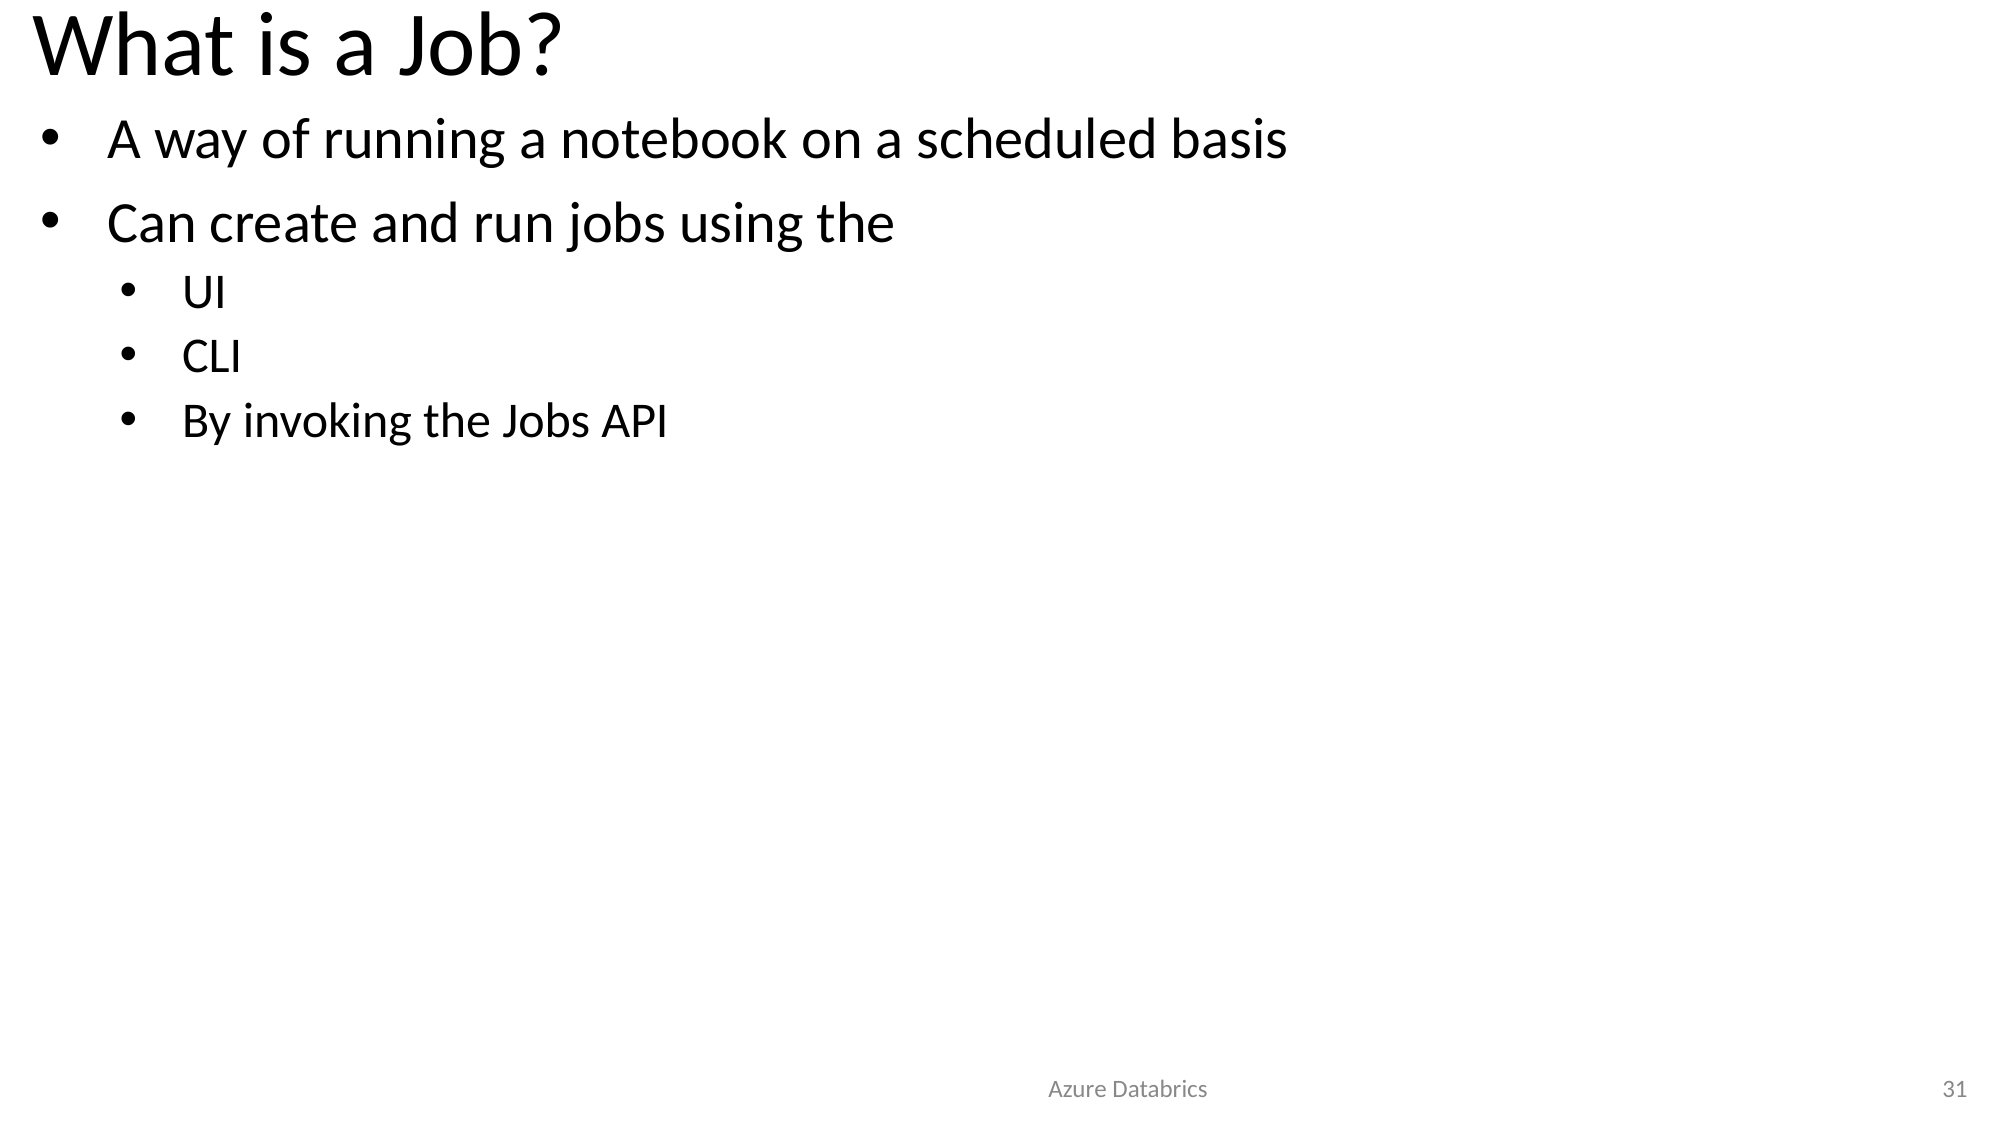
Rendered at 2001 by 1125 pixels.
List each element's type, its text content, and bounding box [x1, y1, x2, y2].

list A way of running a notebook on a scheduled basis Can create and run jobs using the UI CLI By invoking the Jobs API [17, 100, 1983, 1042]
footer Azure Databrics [454, 1057, 1803, 1117]
title What is a Job? [17, 4, 1983, 87]
slide_number 31 [1877, 1057, 1983, 1117]
